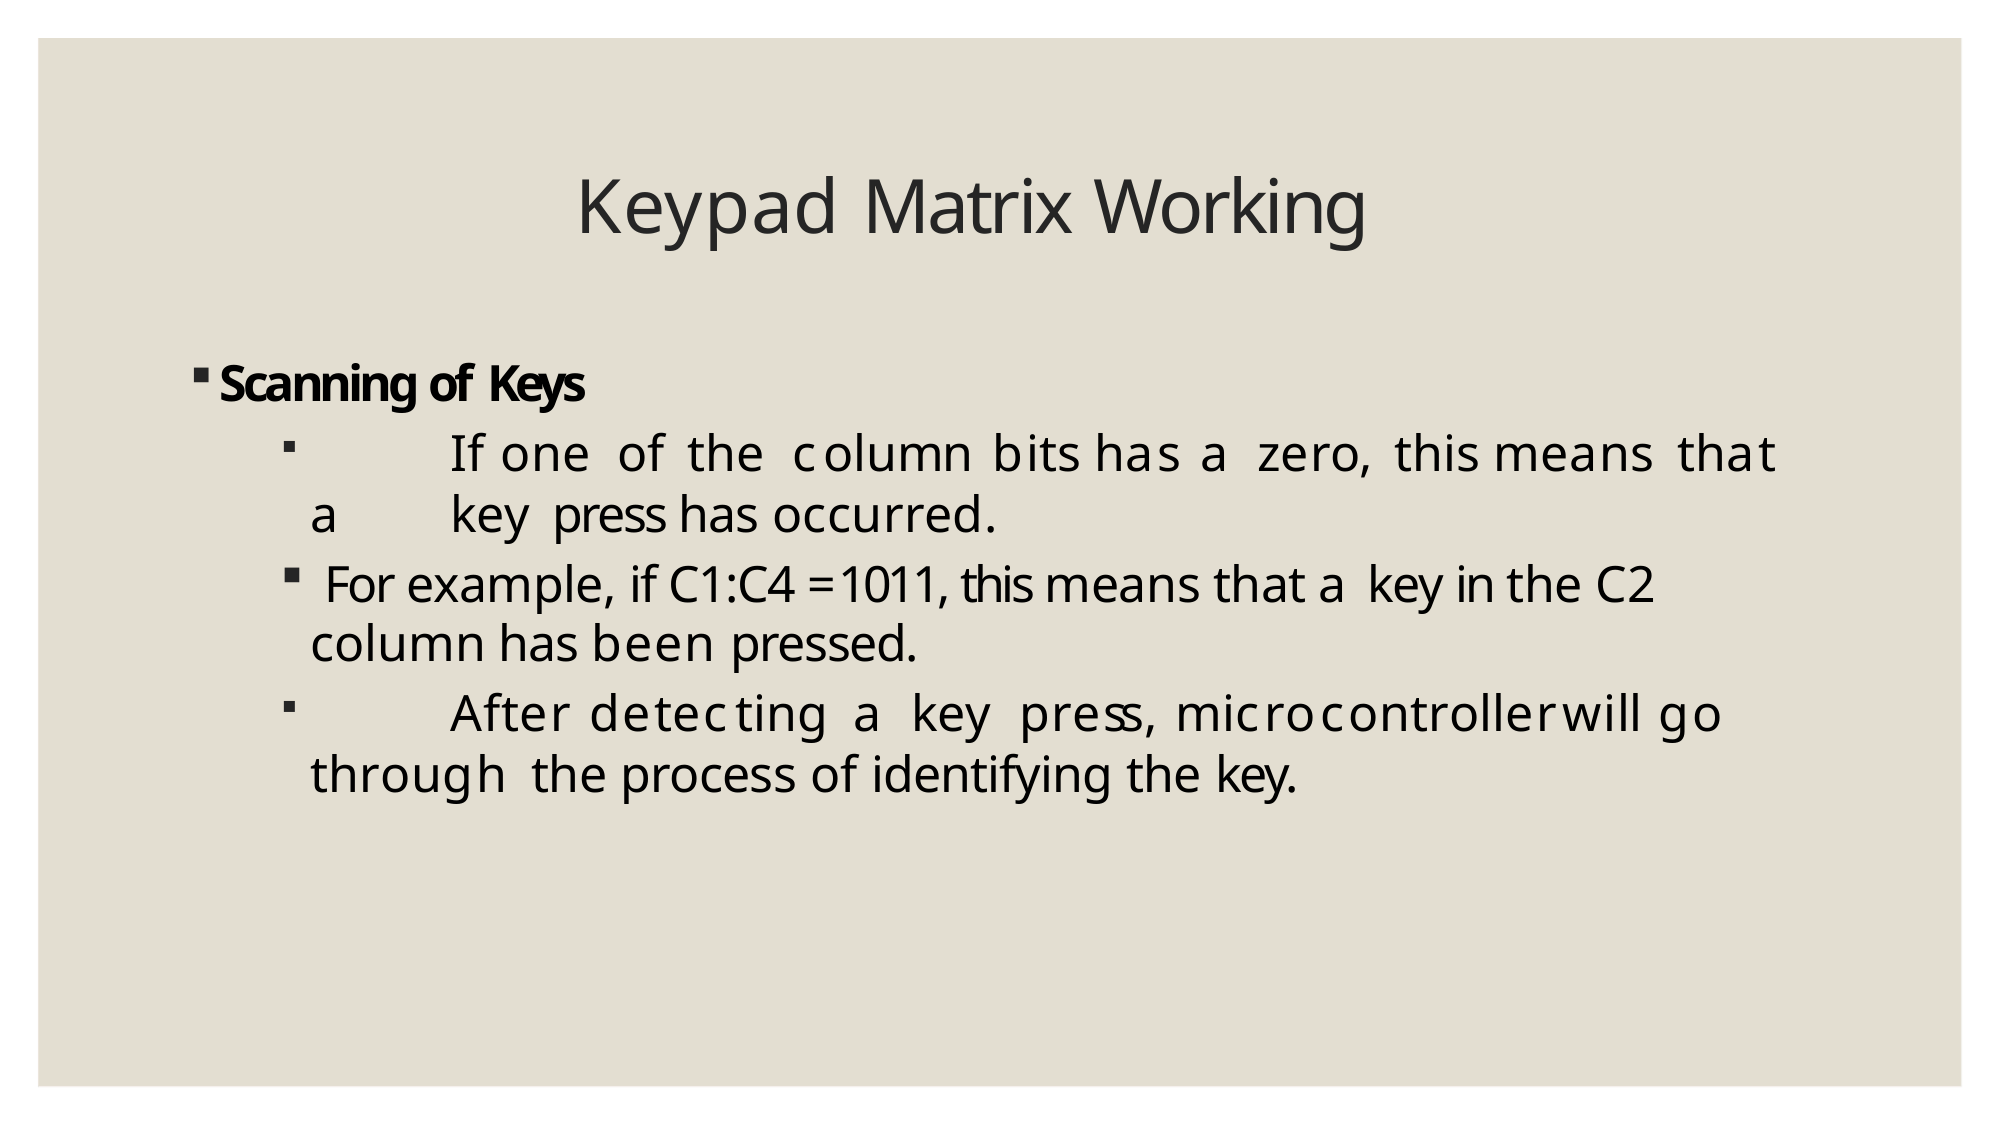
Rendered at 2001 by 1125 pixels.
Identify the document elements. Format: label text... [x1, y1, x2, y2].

title Keypad Matrix Working [573, 156, 1415, 338]
list Scanning of Keys If one of the column bits has a zero, this means that a key press has occurred. For example, if C1:C4 = 1011, this means that a key in the C2 column has been pressed. After detecting a key press, microcontroller will go through the process of identifying the key. [184, 338, 1816, 990]
picture [37, 38, 1963, 1088]
